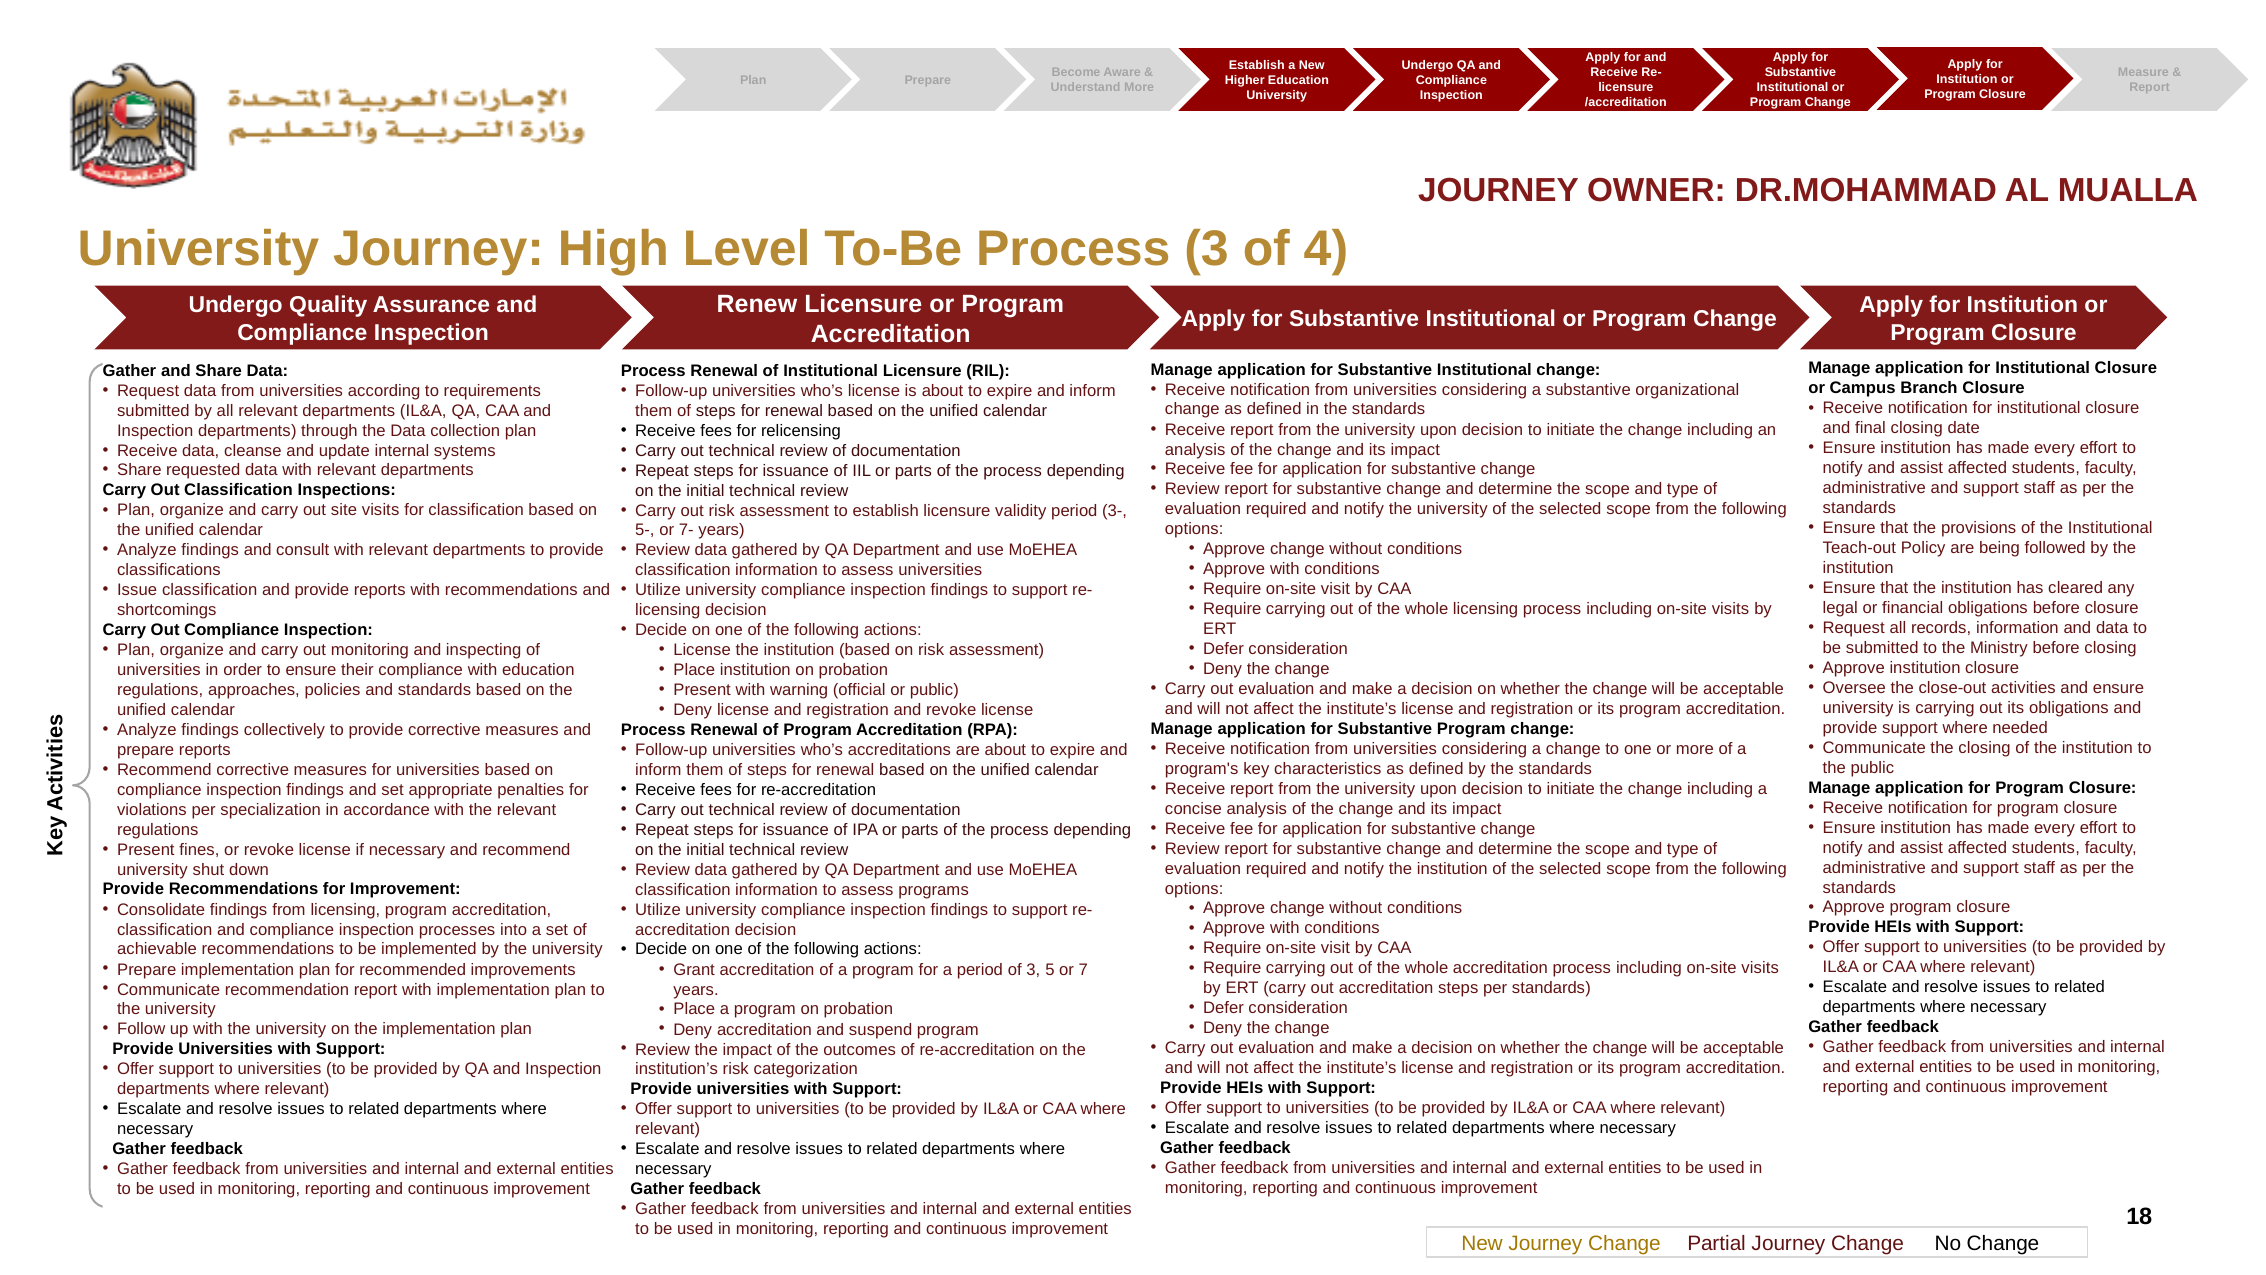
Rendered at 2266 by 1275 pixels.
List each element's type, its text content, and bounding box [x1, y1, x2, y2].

text_box Manage application for Institutional Closure or Campus Branch Closure Receive notification for institutional closure and final closing date Ensure institution has made every effort to notify and assist affected students, faculty, administrative and support staff as per the standards Ensure that the provisions of the Institutional Teach-out Policy are being followed by the institution Ensure that the institution has cleared any legal or financial obligations before closure Request all records, information and data to be submitted to the Ministry before closing Approve institution closure Oversee the close-out activities and ensure university is carrying out its obligations and provide support where needed Communicate the closing of the institution to the public Manage application for Program Closure: Receive notification for program closure Ensure institution has made every effort to notify and assist affected students, faculty, administrative and support staff as per the standards Approve program closure Provide HEIs with Support: Offer support to universities (to be provided by IL&A or CAA where relevant) Escalate and resolve issues to related departments where necessary Gather feedback Gather feedback from universities and internal and external entities to be used in monitoring, reporting and continuous improvement [1808, 357, 2168, 1170]
text_box Gather and Share Data: Request data from universities according to requirements submitted by all relevant departments (IL&A, QA, CAA and Inspection departments) through the Data collection plan Receive data, cleanse and update internal systems Share requested data with relevant departments Carry Out Classification Inspections: Plan, organize and carry out site visits for classification based on the unified calendar Analyze findings and consult with relevant departments to provide classifications Issue classification and provide reports with recommendations and shortcomings Carry Out Compliance Inspection: Plan, organize and carry out monitoring and inspecting of universities in order to ensure their compliance with education regulations, approaches, policies and standards based on the unified calendar Analyze findings collectively to provide corrective measures and prepare reports Recommend corrective measures for universities based on compliance inspection findings and set appropriate penalties for violations per specialization in accordance with the relevant regulations Present fines, or revoke license if necessary and recommend university shut down Provide Recommendations for Improvement: Consolidate findings from licensing, program accreditation, classification and compliance inspection processes into a set of achievable recommendations to be implemented by the university Prepare implementation plan for recommended improvements Communicate recommendation report with implementation plan to the university Follow up with the university on the implementation plan Provide Universities with Support: Offer support to universities (to be provided by QA and Inspection departments where relevant) Escalate and resolve issues to related departments where necessary Gather feedback Gather feedback from universities and internal and external entities to be used in monitoring, reporting and continuous improvement [102, 359, 619, 1210]
picture [57, 51, 604, 198]
text_box Apply for Institution or Program Closure [1800, 285, 2168, 350]
text_box Renew Licensure or Program Accreditation [622, 285, 1160, 350]
text_box Undergo Quality Assurance and Compliance Inspection [94, 285, 632, 350]
text_box Process Renewal of Institutional Licensure (RIL): Follow-up universities who’s license is about to expire and inform them of steps for renewal based on the unified calendar Receive fees for relicensing Carry out technical review of documentation Repeat steps for issuance of IIL or parts of the process depending on the initial technical review Carry out risk assessment to establish licensure validity period (3-, 5-, or 7- years) Review data gathered by QA Department and use MoEHEA classification information to assess universities Utilize university compliance inspection findings to support re-licensing decision Decide on one of the following actions: License the institution (based on risk assessment) Place institution on probation Present with warning (official or public) Deny license and registration and revoke license Process Renewal of Program Accreditation (RPA): Follow-up universities who’s accreditations are about to expire and inform them of steps for renewal based on the unified calendar Receive fees for re-accreditation Carry out technical review of documentation Repeat steps for issuance of IPA or parts of the process depending on the initial technical review Review data gathered by QA Department and use MoEHEA classification information to assess programs Utilize university compliance inspection findings to support re-accreditation decision Decide on one of the following actions: Grant accreditation of a program for a period of 3, 5 or 7 years. Place a program on probation Deny accreditation and suspend program Review the impact of the outcomes of re-accreditation on the institution’s risk categorization Provide universities with Support: Offer support to universities (to be provided by IL&A or CAA where relevant) Escalate and resolve issues to related departments where necessary Gather feedback Gather feedback from universities and internal and external entities to be used in monitoring, reporting and continuous improvement [620, 359, 1136, 1210]
text_box University Journey: High Level To-Be Process (3 of 4) [77, 215, 2168, 350]
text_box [654, 46, 2249, 111]
text_box Apply for Substantive Institutional or Program Change [1149, 285, 1810, 350]
text_box Manage application for Substantive Institutional change: Receive notification from universities considering a substantive organizational change as defined in the standards Receive report from the university upon decision to initiate the change including an analysis of the change and its impact Receive fee for application for substantive change Review report for substantive change and determine the scope and type of evaluation required and notify the university of the selected scope from the following options: Approve change without conditions Approve with conditions Require on-site visit by CAA Require carrying out of the whole licensing process including on-site visits by ERT Defer consideration Deny the change Carry out evaluation and make a decision on whether the change will be acceptable and will not affect the institute’s license and registration or its program accreditation. Manage application for Substantive Program change: Receive notification from universities considering a change to one or more of a program's key characteristics as defined by the standards Receive report from the university upon decision to initiate the change including a concise analysis of the change and its impact Receive fee for application for substantive change Review report for substantive change and determine the scope and type of evaluation required and notify the institution of the selected scope from the following options: Approve change without conditions Approve with conditions Require on-site visit by CAA Require carrying out of the whole accreditation process including on-site visits by ERT (carry out accreditation steps per standards) Defer consideration Deny the change Carry out evaluation and make a decision on whether the change will be acceptable and will not affect the institute’s license and registration or its program accreditation. Provide HEIs with Support: Offer support to universities (to be provided by IL&A or CAA where relevant) Escalate and resolve issues to related departments where necessary Gather feedback Gather feedback from universities and internal and external entities to be used in monitoring, reporting and continuous improvement [1150, 358, 1796, 1172]
text_box Key Activities [33, 665, 91, 905]
text_box [89, 364, 102, 1207]
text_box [1426, 1226, 2088, 1258]
slide_number 18 [1623, 1181, 2168, 1250]
text_box JOURNEY OWNER: DR.MOHAMMAD AL MUALLA [1403, 160, 2214, 215]
